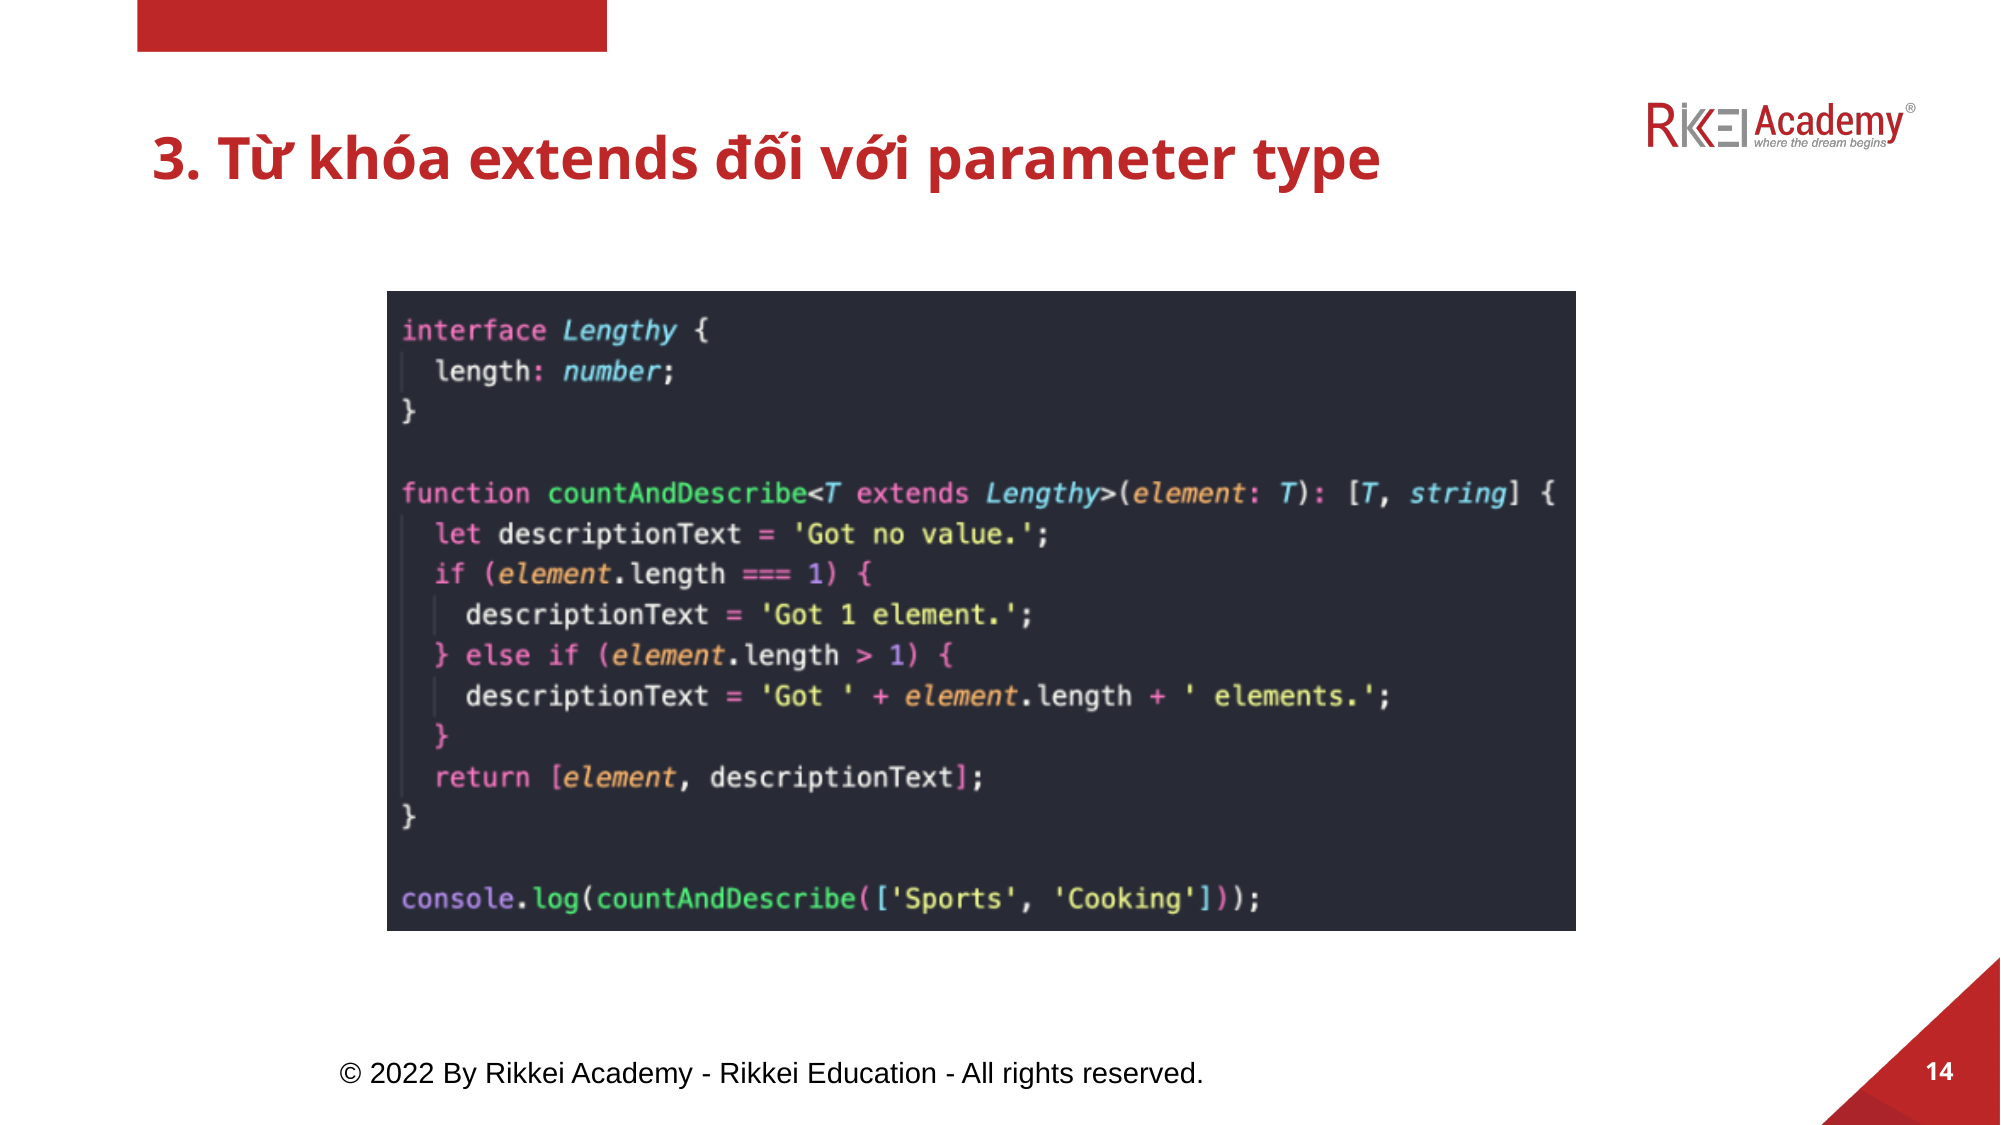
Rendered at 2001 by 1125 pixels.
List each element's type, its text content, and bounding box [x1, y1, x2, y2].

picture [387, 290, 1576, 931]
picture [1623, 53, 1929, 203]
picture [137, 0, 607, 52]
picture [1818, 957, 2000, 1125]
title 3. Từ khóa extends đối với parameter type [137, 83, 1526, 239]
